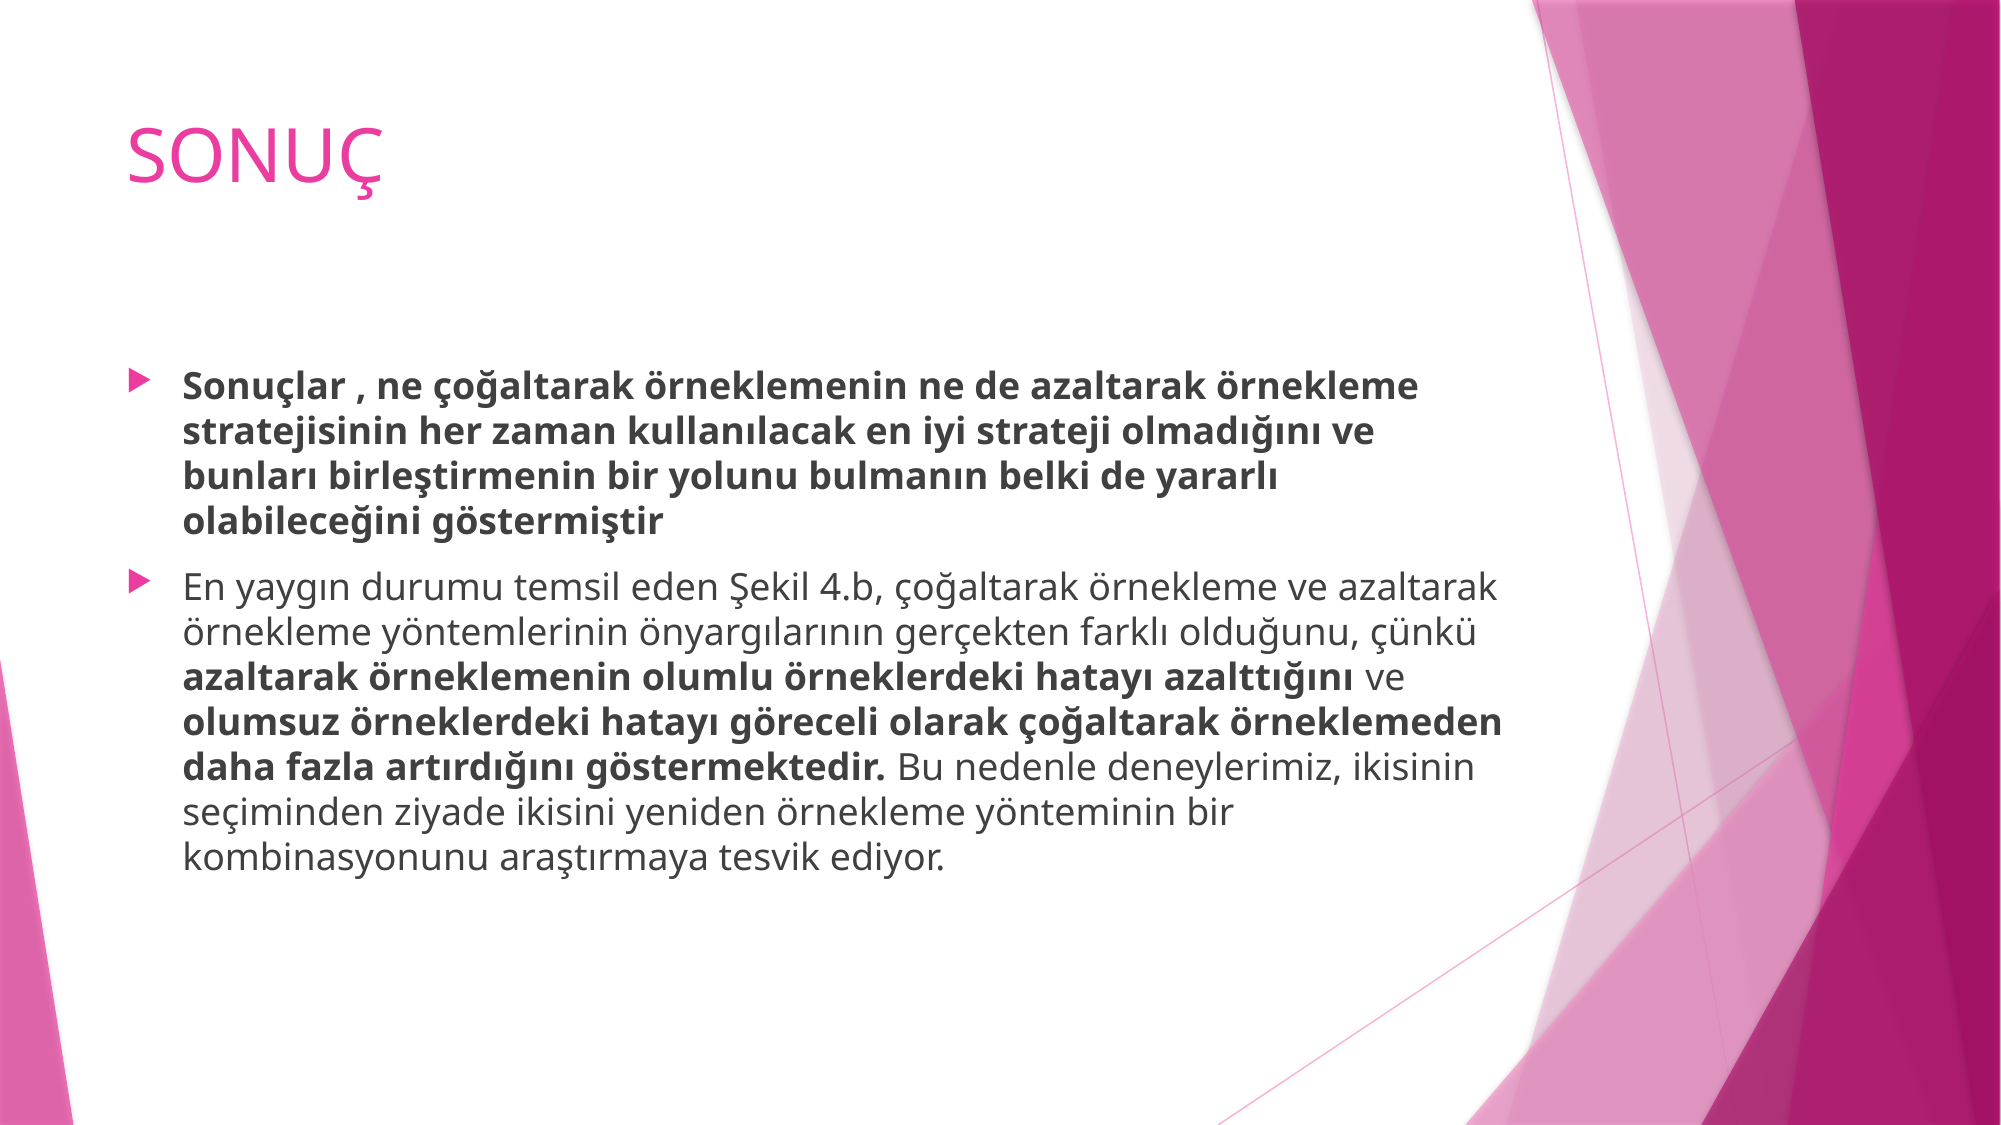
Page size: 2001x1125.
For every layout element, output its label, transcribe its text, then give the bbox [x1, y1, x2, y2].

title SONUÇ [111, 99, 1522, 317]
list Sonuçlar , ne çoğaltarak örneklemenin ne de azaltarak örnekleme stratejisinin her zaman kullanılacak en iyi strateji olmadığını ve bunları birleştirmenin bir yolunu bulmanın belki de yararlı olabileceğini göstermiştir En yaygın durumu temsil eden Şekil 4.b, çoğaltarak örnekleme ve azaltarak örnekleme yöntemlerinin önyargılarının gerçekten farklı olduğunu, çünkü azaltarak örneklemenin olumlu örneklerdeki hatayı azalttığını ve olumsuz örneklerdeki hatayı göreceli olarak çoğaltarak örneklemeden daha fazla artırdığını göstermektedir. Bu nedenle deneylerimiz, ikisinin seçiminden ziyade ikisini yeniden örnekleme yönteminin bir kombinasyonunu araştırmaya tesvik ediyor. [111, 354, 1522, 992]
